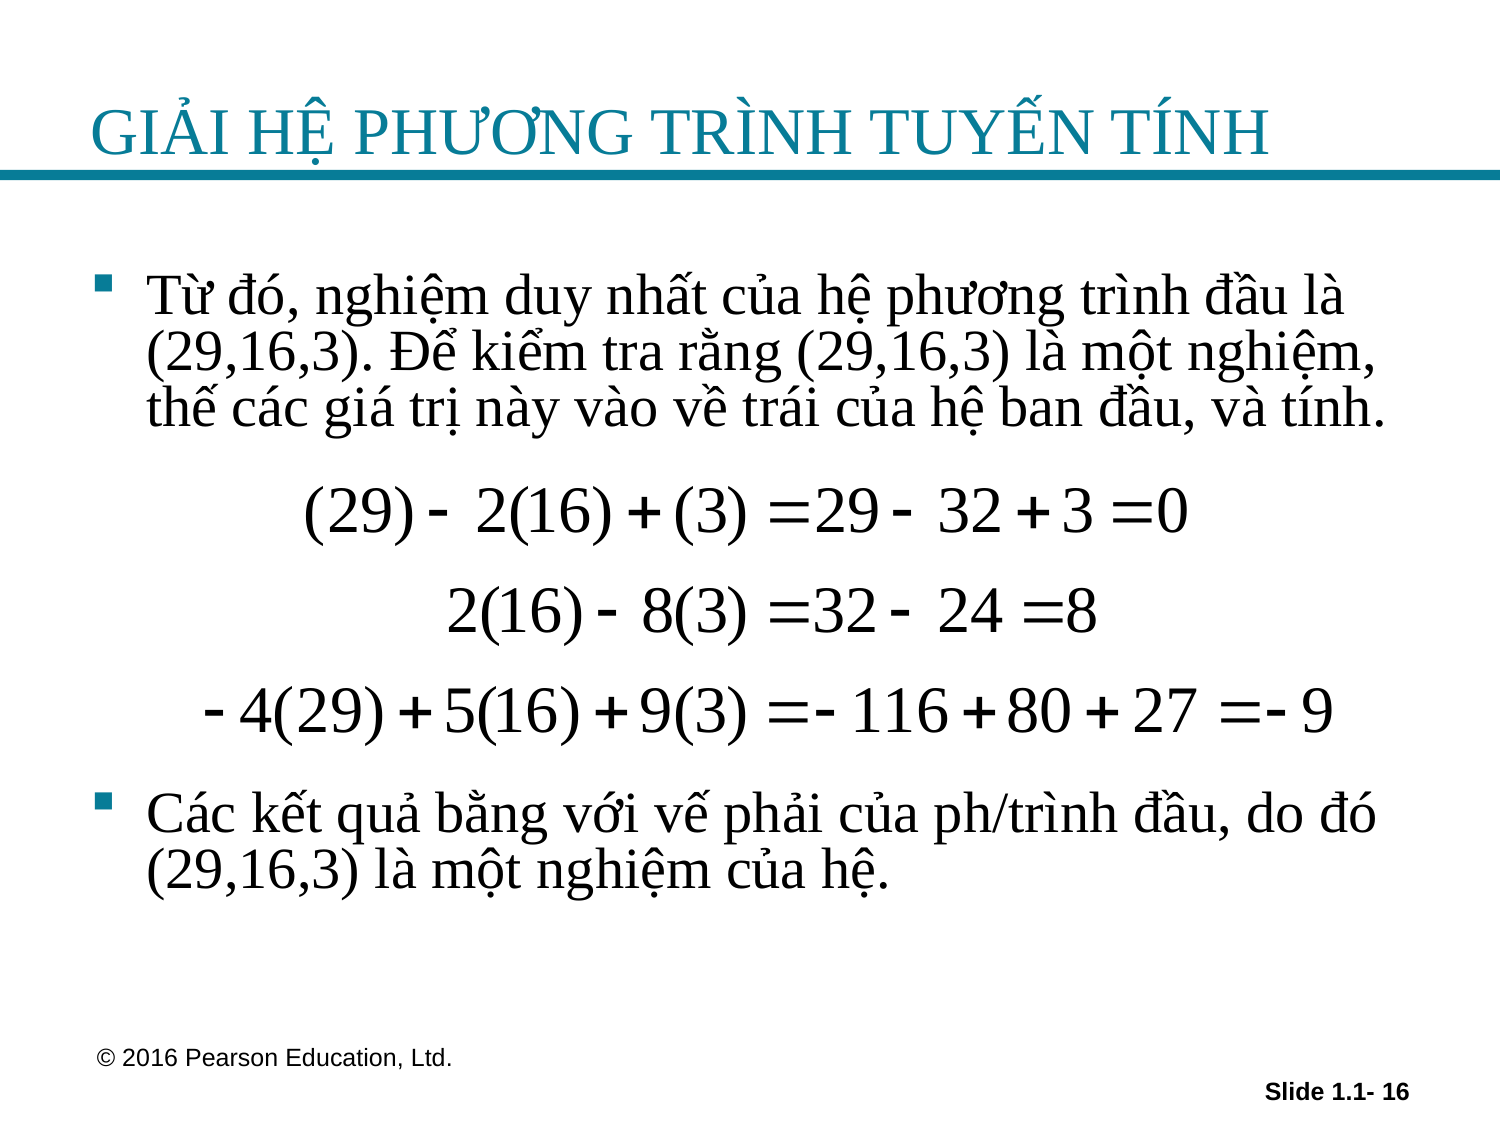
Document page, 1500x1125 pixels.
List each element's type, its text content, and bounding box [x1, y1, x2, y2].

title GIẢI HỆ PHƯƠNG TRÌNH TUYẾN TÍNH [75, 0, 1425, 175]
slide_number Slide 1.1- 16 [1113, 1034, 1425, 1113]
list Từ đó, nghiệm duy nhất của hệ phương trình đầu là (29,16,3). Để kiểm tra rằng (29,16,3) là một nghiệm, thế các giá trị này vào về trái của hệ ban đầu, và tính. Các kết quả bằng với vế phải của ph/trình đầu, do đó (29,16,3) là một nghiệm của hệ. [75, 262, 1425, 1013]
footer © 2016 Pearson Education, Ltd. [75, 1034, 1113, 1113]
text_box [199, 480, 1338, 751]
